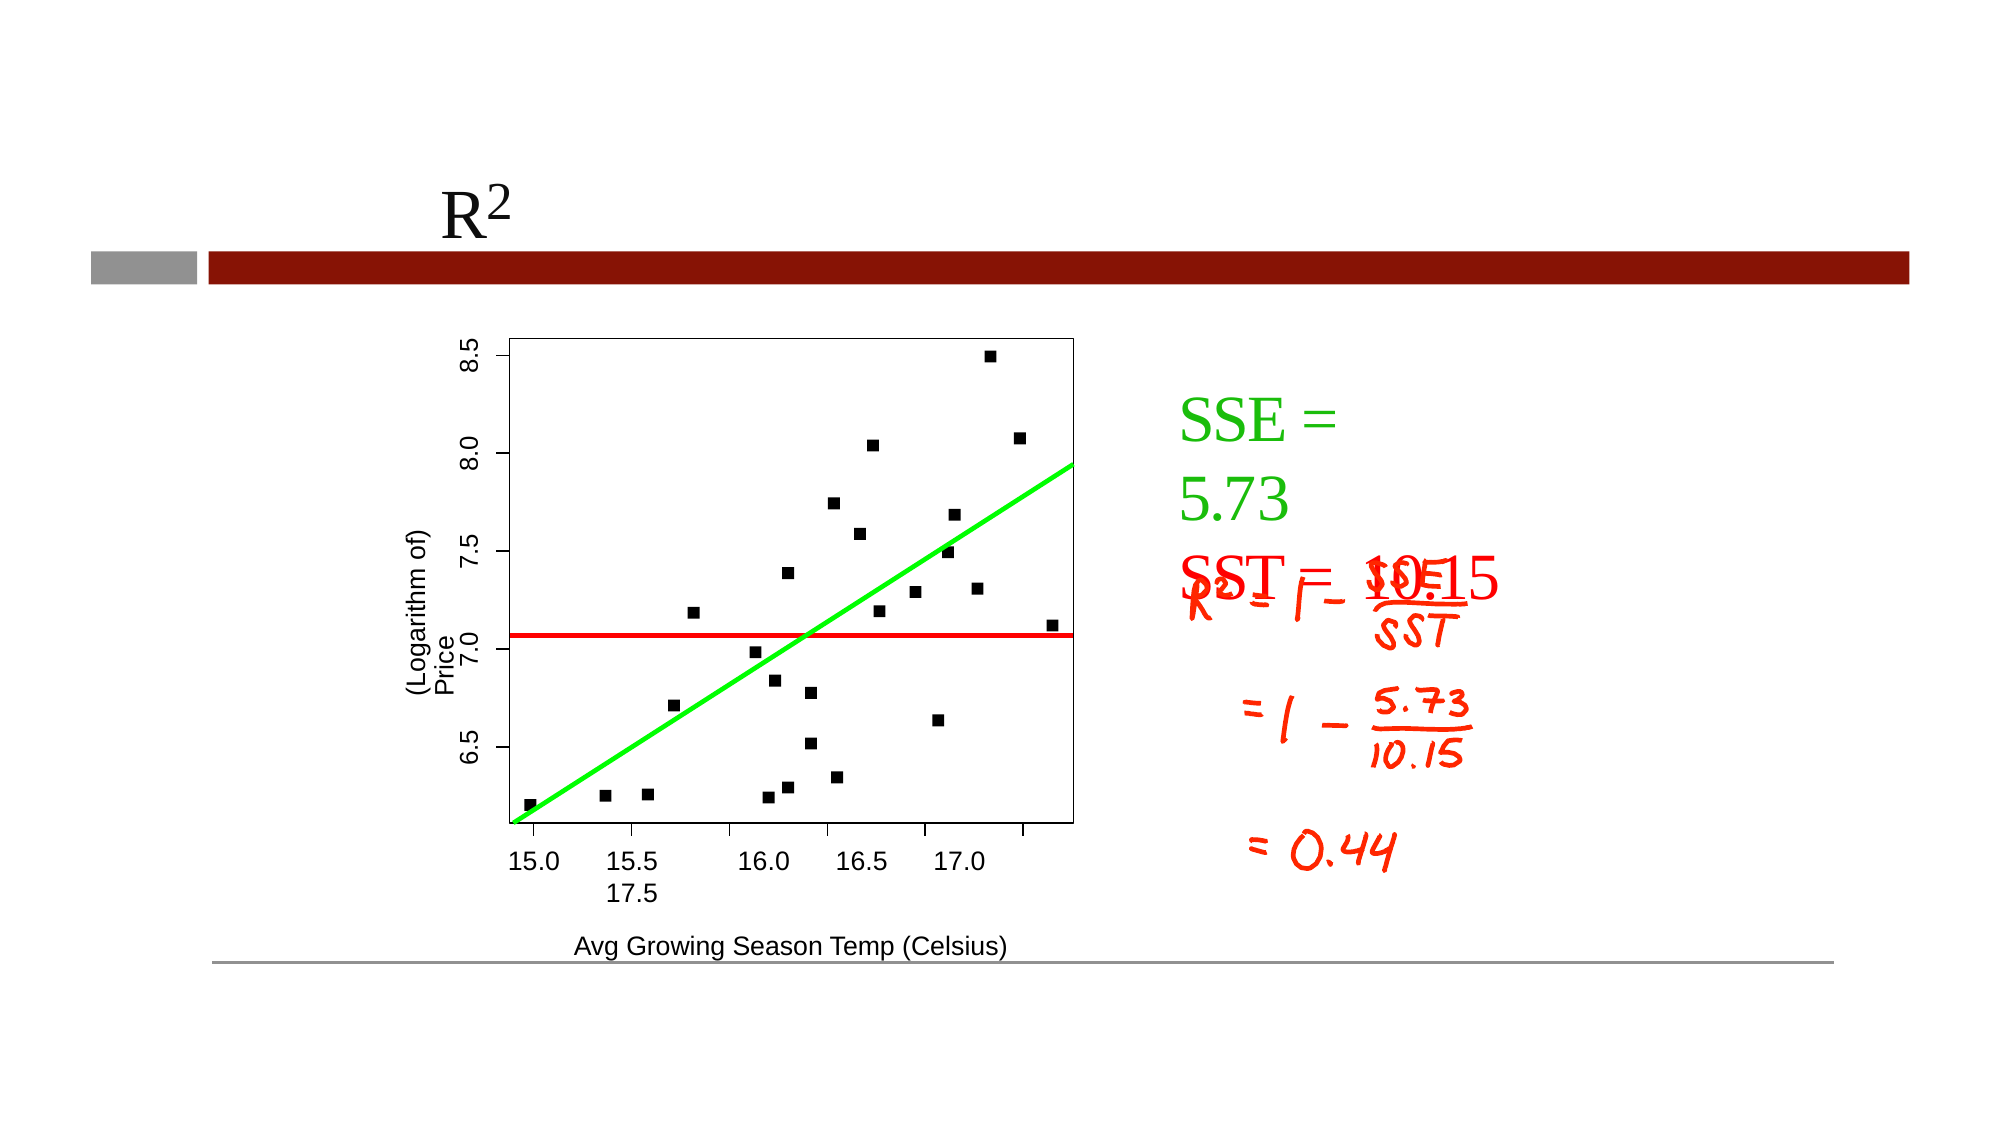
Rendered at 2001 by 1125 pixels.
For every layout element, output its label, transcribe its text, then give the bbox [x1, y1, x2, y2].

text_box [1374, 602, 1468, 610]
text_box 8.5 [454, 335, 484, 376]
text_box (Logarithm of) Price [401, 462, 432, 699]
text_box [509, 338, 1074, 635]
text_box 8.0 [454, 432, 484, 474]
text_box [1297, 576, 1304, 620]
text_box [1440, 739, 1462, 766]
text_box 7.5 [454, 530, 484, 572]
text_box [1342, 835, 1362, 853]
text_box [1282, 695, 1293, 742]
text_box 7.0 [454, 628, 484, 670]
text_box [1372, 726, 1473, 730]
text_box [1377, 620, 1396, 649]
title SSE = 5.73 SST = 10.15 [1176, 375, 1506, 613]
text_box [1372, 835, 1390, 854]
text_box [1251, 602, 1268, 606]
text_box 15.0 [506, 843, 562, 877]
text_box [1417, 688, 1438, 700]
text_box [1449, 691, 1467, 715]
text_box R2 [438, 98, 518, 253]
text_box 6.5 [454, 726, 484, 768]
text_box [1293, 831, 1322, 869]
text_box [1191, 579, 1212, 619]
text_box [509, 636, 803, 823]
text_box [1424, 701, 1434, 713]
text_box [1377, 688, 1398, 713]
text_box [1216, 578, 1233, 596]
text_box [1368, 562, 1386, 590]
text_box [1385, 742, 1404, 767]
text_box [1358, 833, 1367, 864]
text_box 15.5 16.0 16.5 17.0 17.5 Avg Growing Season Temp (Celsius) [571, 844, 1051, 961]
text_box [1392, 562, 1408, 587]
text_box [1373, 743, 1378, 768]
text_box [515, 636, 1074, 823]
text_box [1405, 615, 1423, 646]
